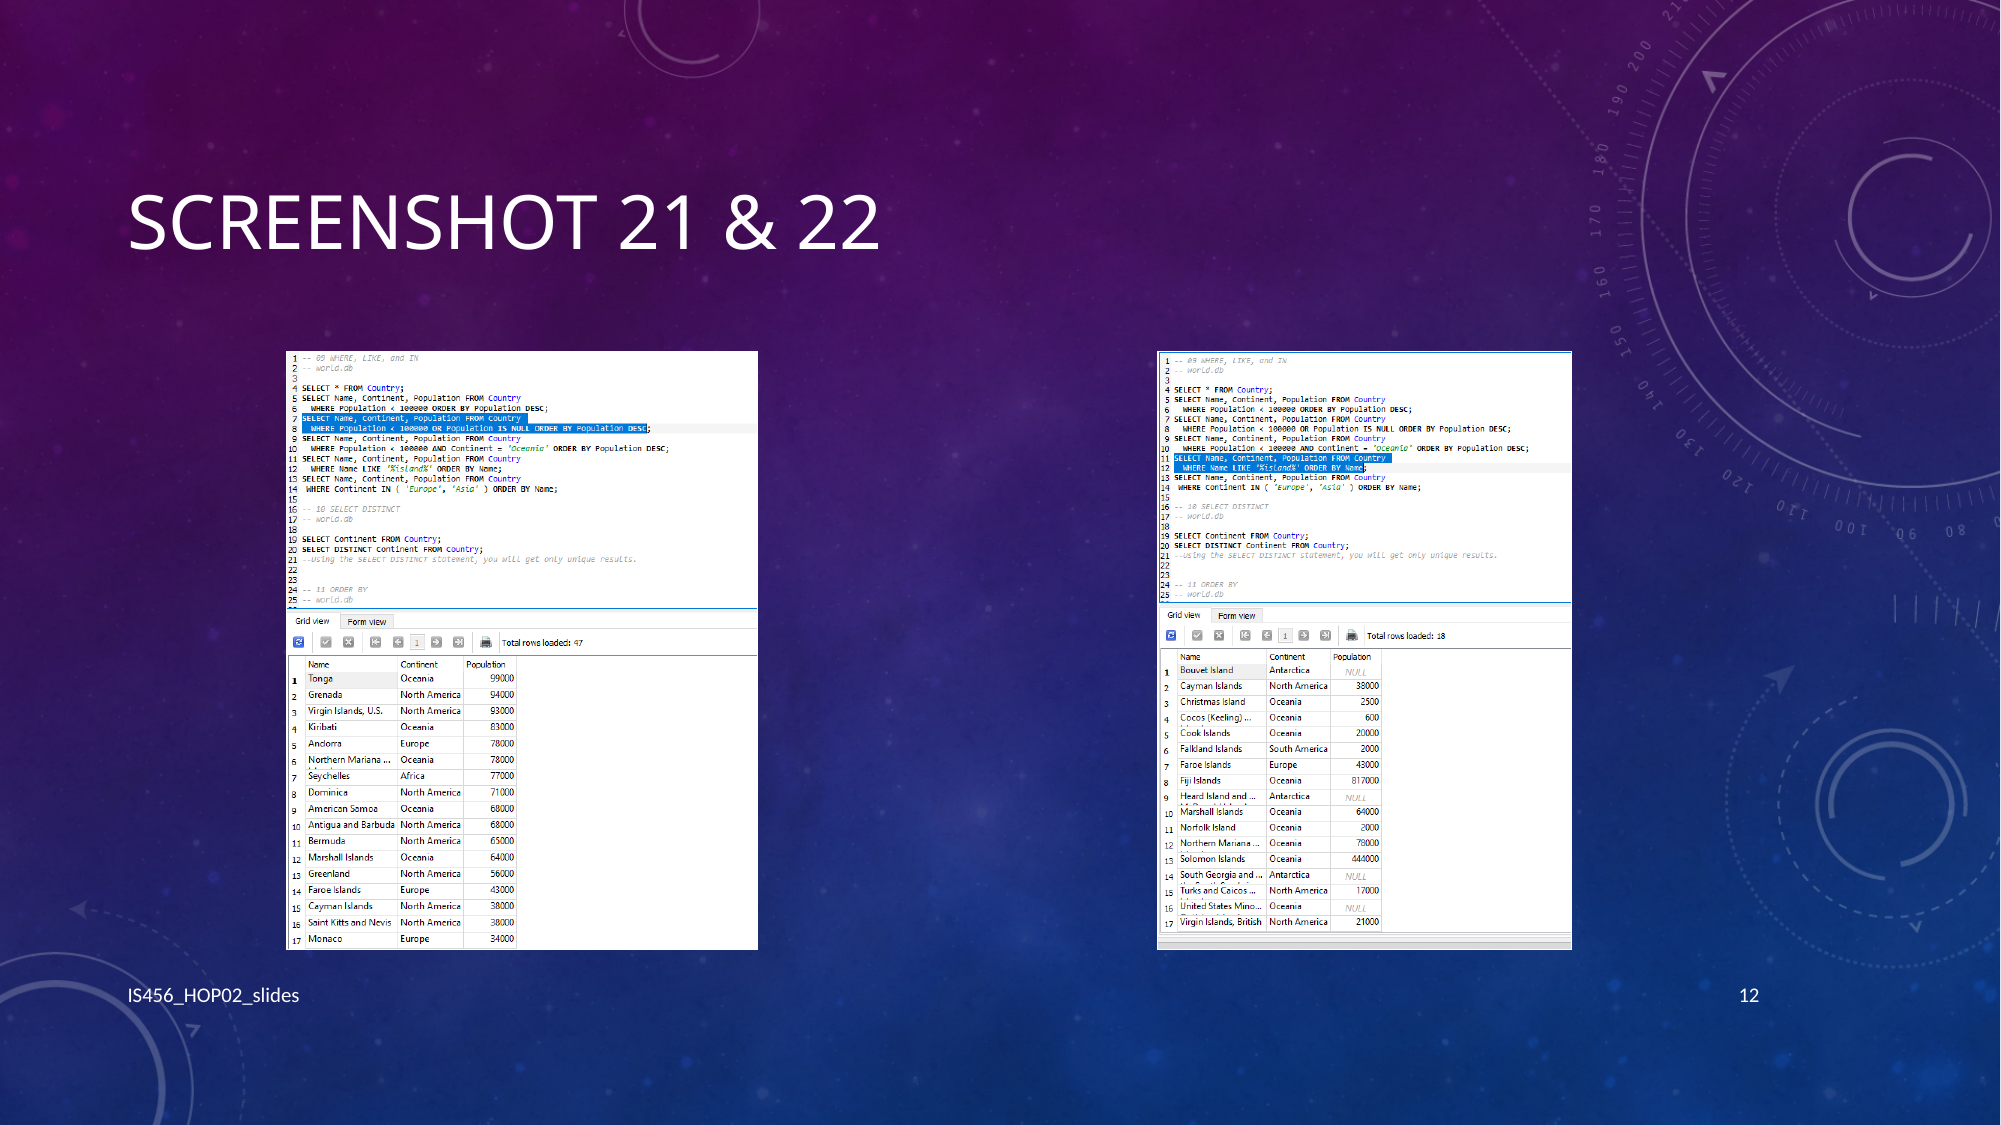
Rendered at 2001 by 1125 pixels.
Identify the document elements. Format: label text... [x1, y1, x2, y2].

picture [0, 0, 2001, 1125]
title Screenshot 21 & 22 [112, 99, 1775, 339]
slide_number 12 [1684, 963, 1775, 1025]
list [286, 350, 758, 951]
footer IS456_HOP02_slides [112, 963, 1397, 1025]
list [1157, 350, 1572, 951]
